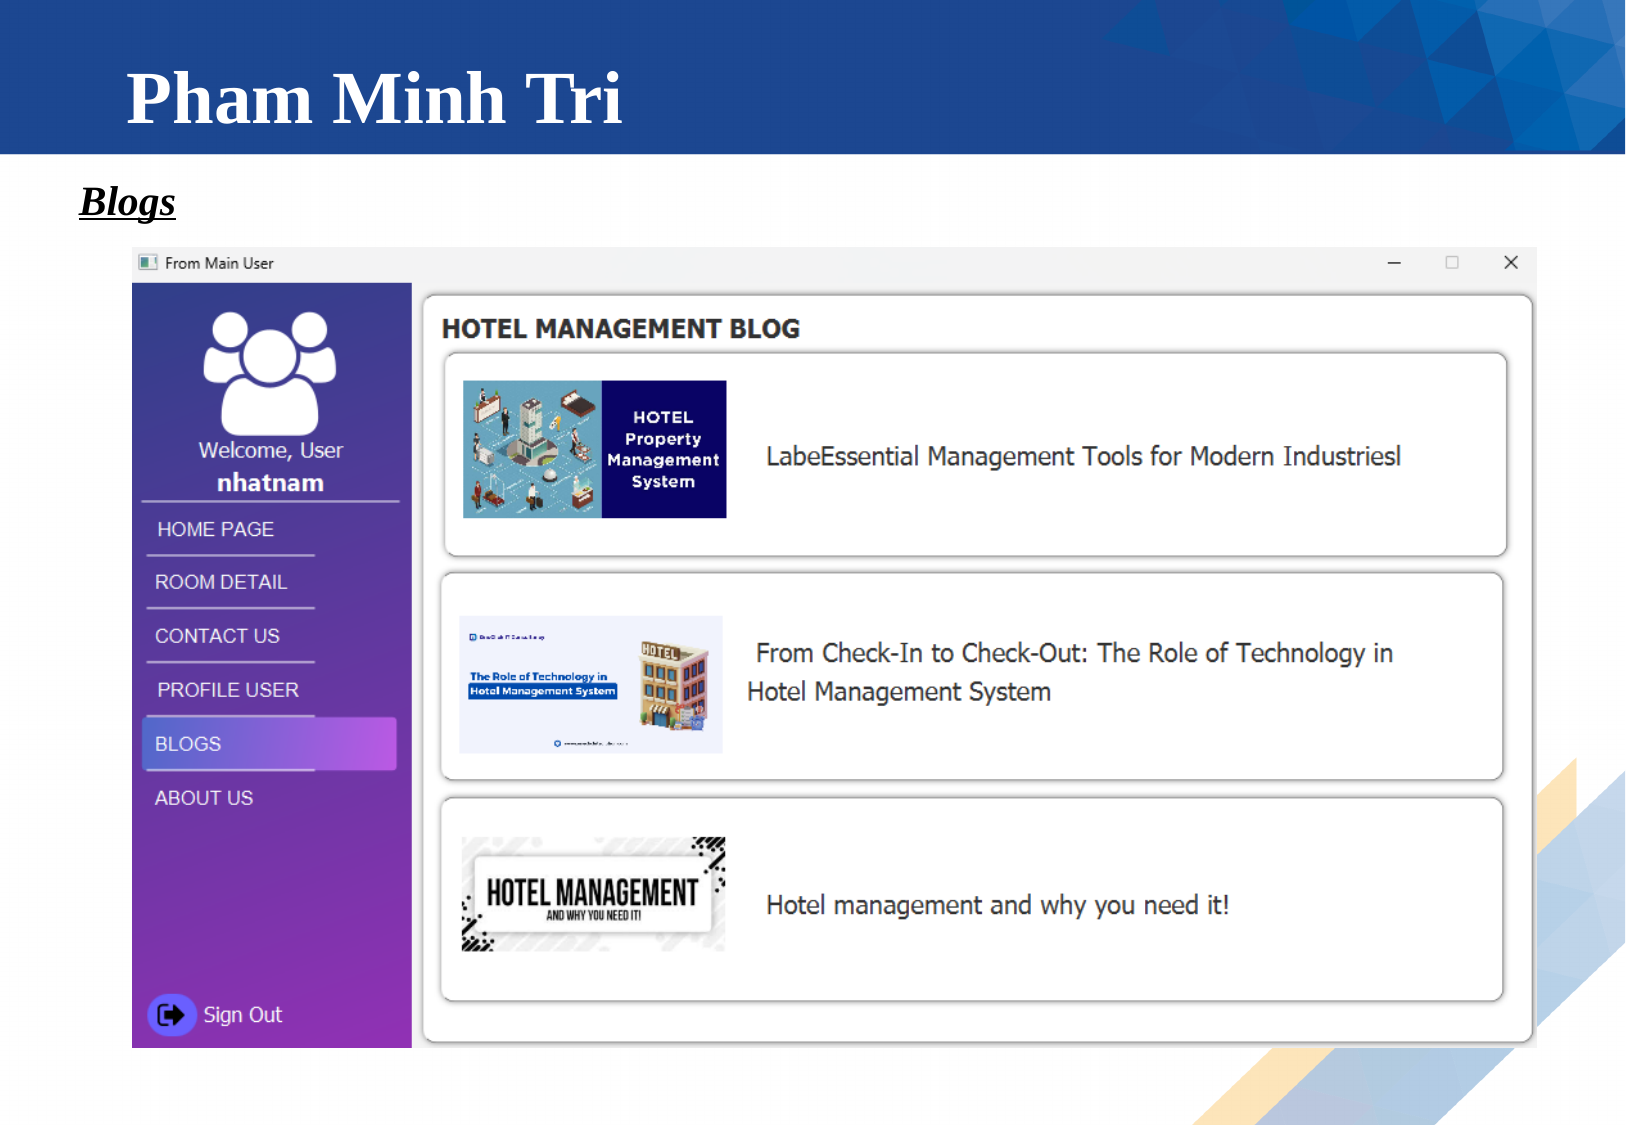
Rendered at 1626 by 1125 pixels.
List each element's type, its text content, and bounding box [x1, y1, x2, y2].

picture [0, 0, 1626, 1125]
text_box Blogs [64, 141, 1011, 258]
title Pham Minh Tri [111, 0, 1514, 208]
